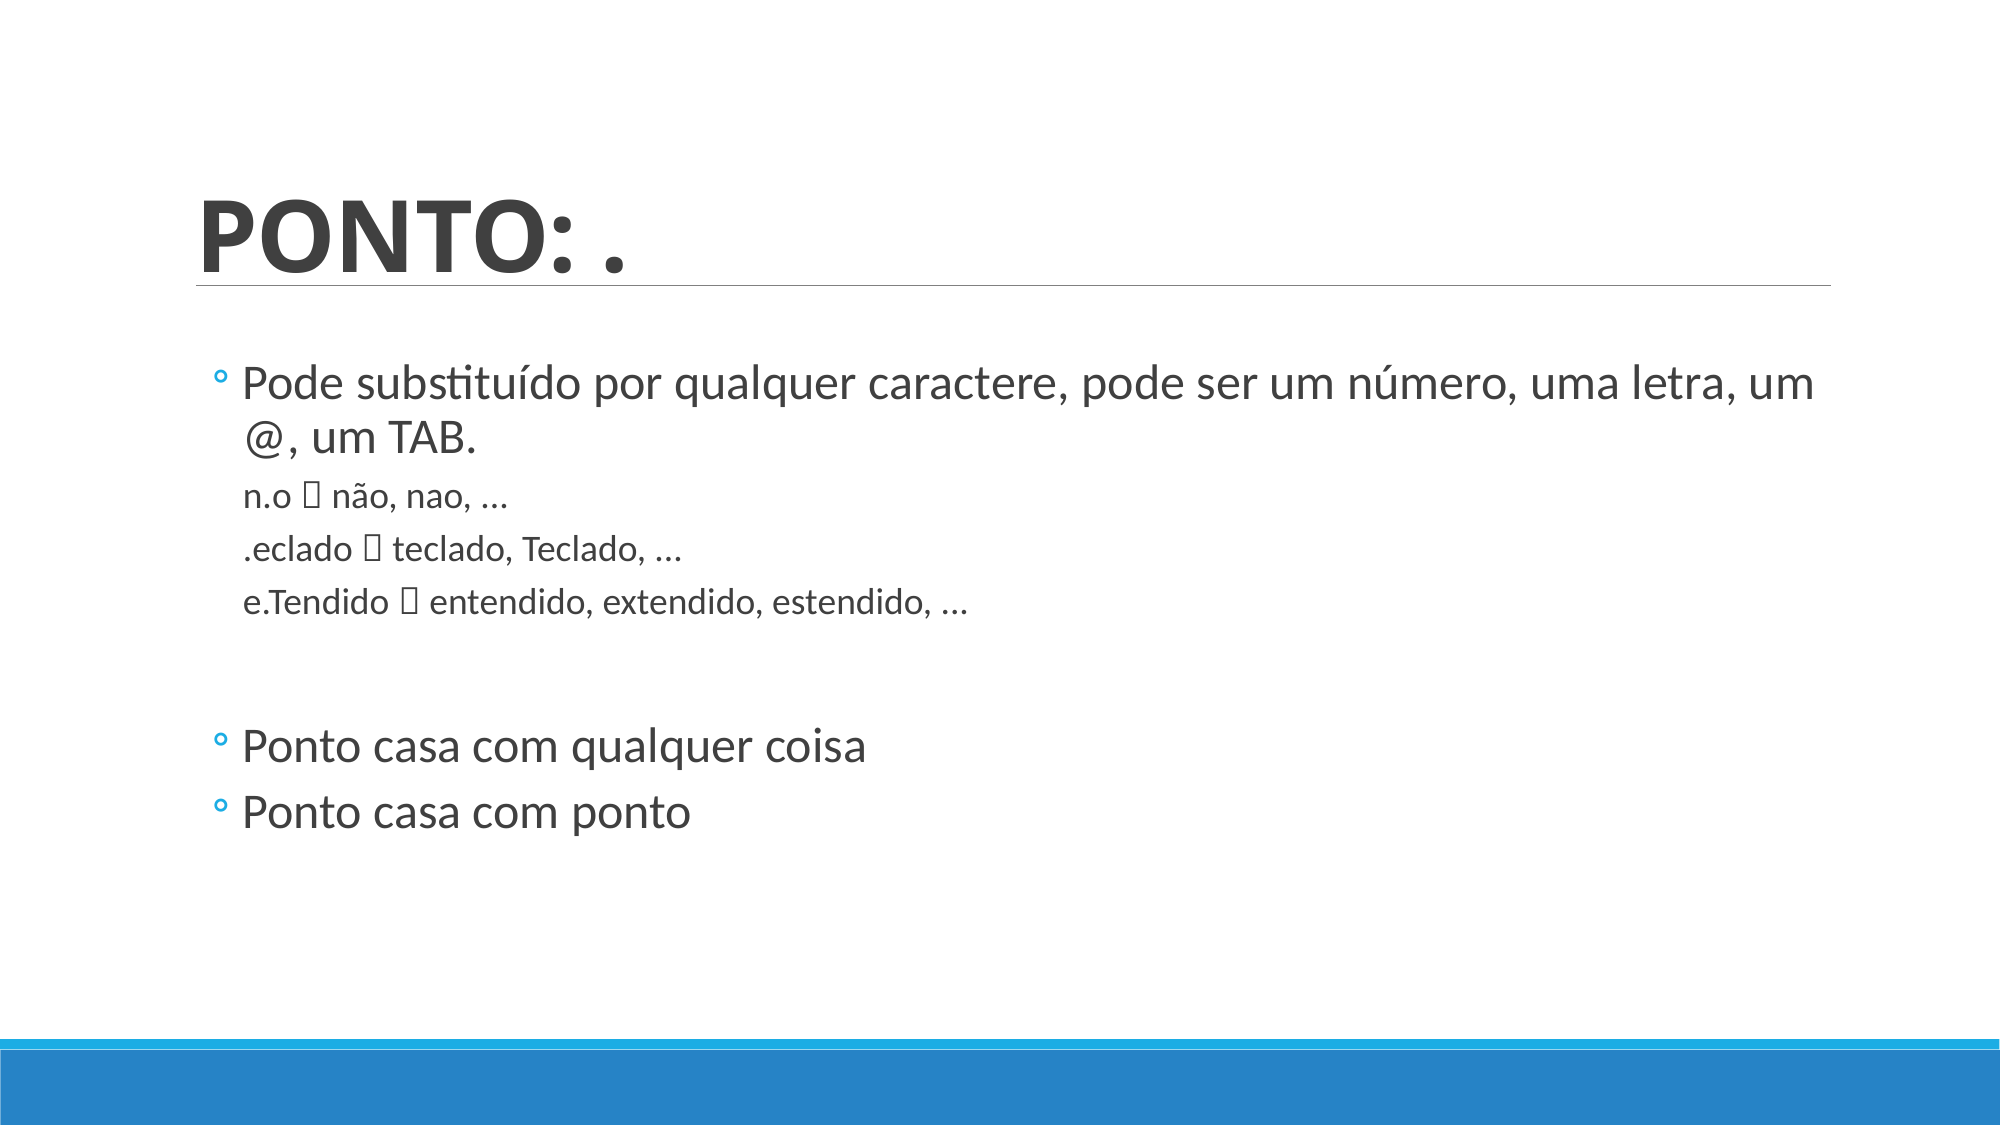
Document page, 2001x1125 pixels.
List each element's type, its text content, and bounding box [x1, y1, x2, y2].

title PONTO: . [180, 62, 1830, 301]
list Pode substituído por qualquer caractere, pode ser um número, uma letra, um @, um TAB. n.o  não, nao, ... .eclado  teclado, Teclado, ... e.Tendido  entendido, extendido, estendido, ... Ponto casa com qualquer coisa Ponto casa com ponto [180, 348, 1830, 963]
